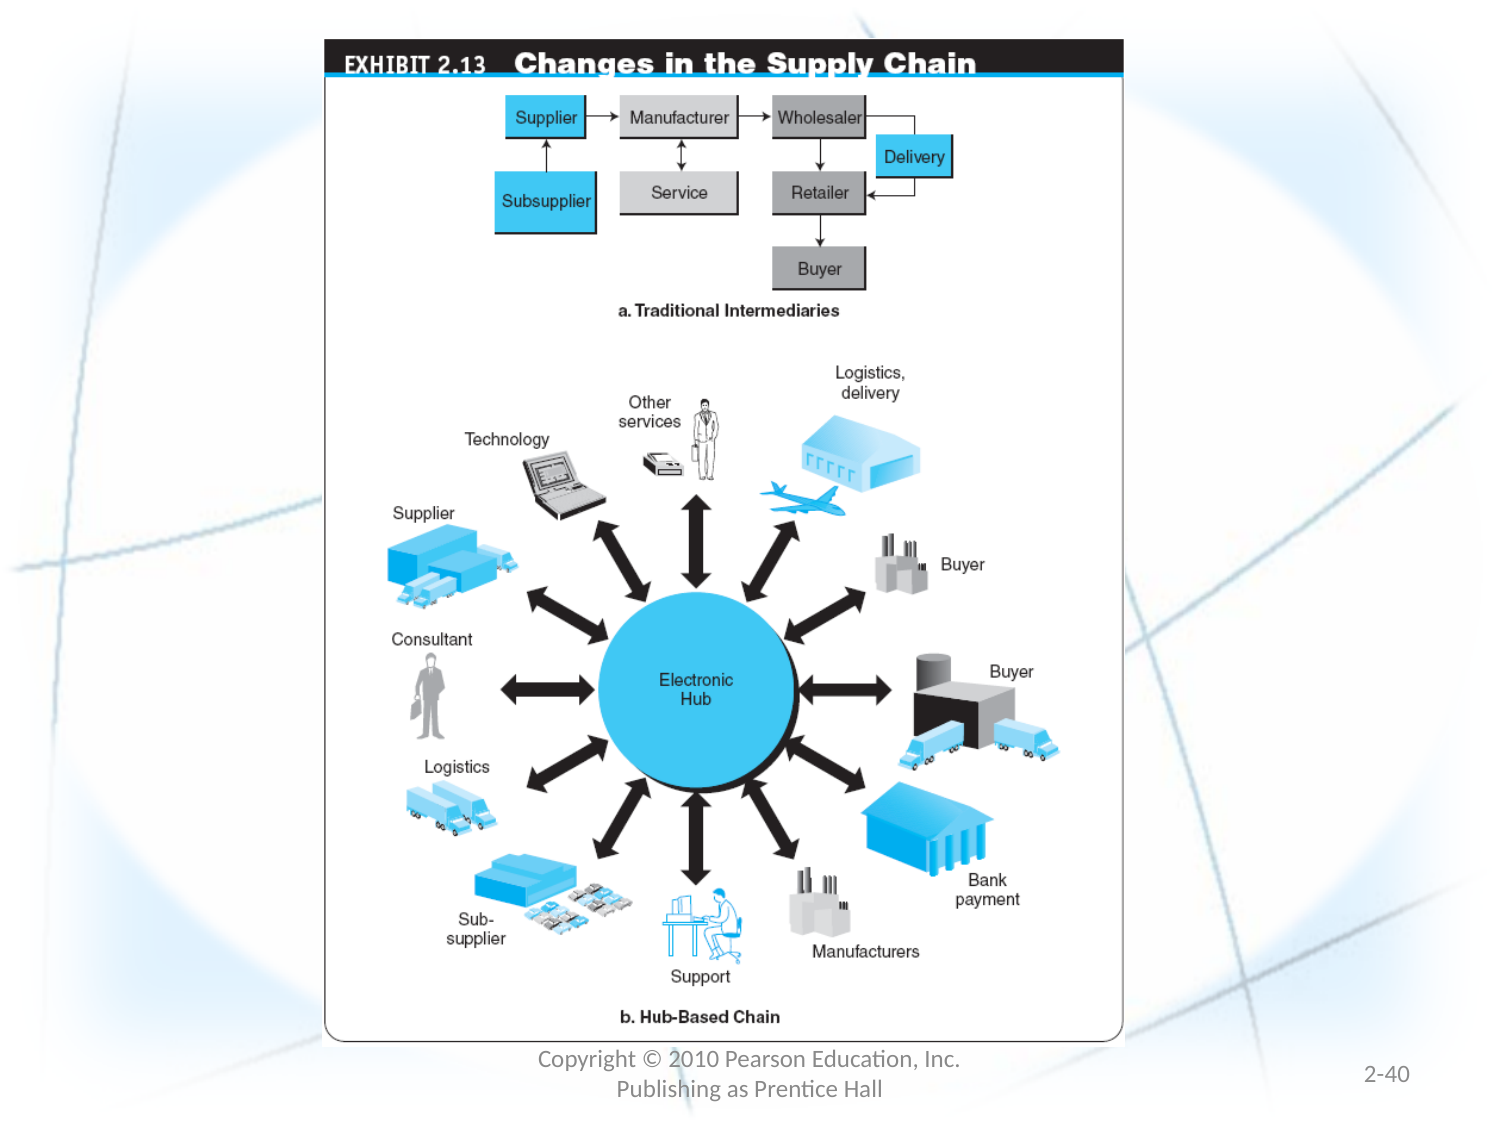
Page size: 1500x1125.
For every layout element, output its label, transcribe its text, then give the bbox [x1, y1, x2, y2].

slide_number 2-39 [1074, 1042, 1425, 1103]
picture [0, 0, 1500, 1125]
footer Copyright © 2010 Pearson Education, Inc. Publishing as Prentice Hall [512, 1054, 988, 1103]
